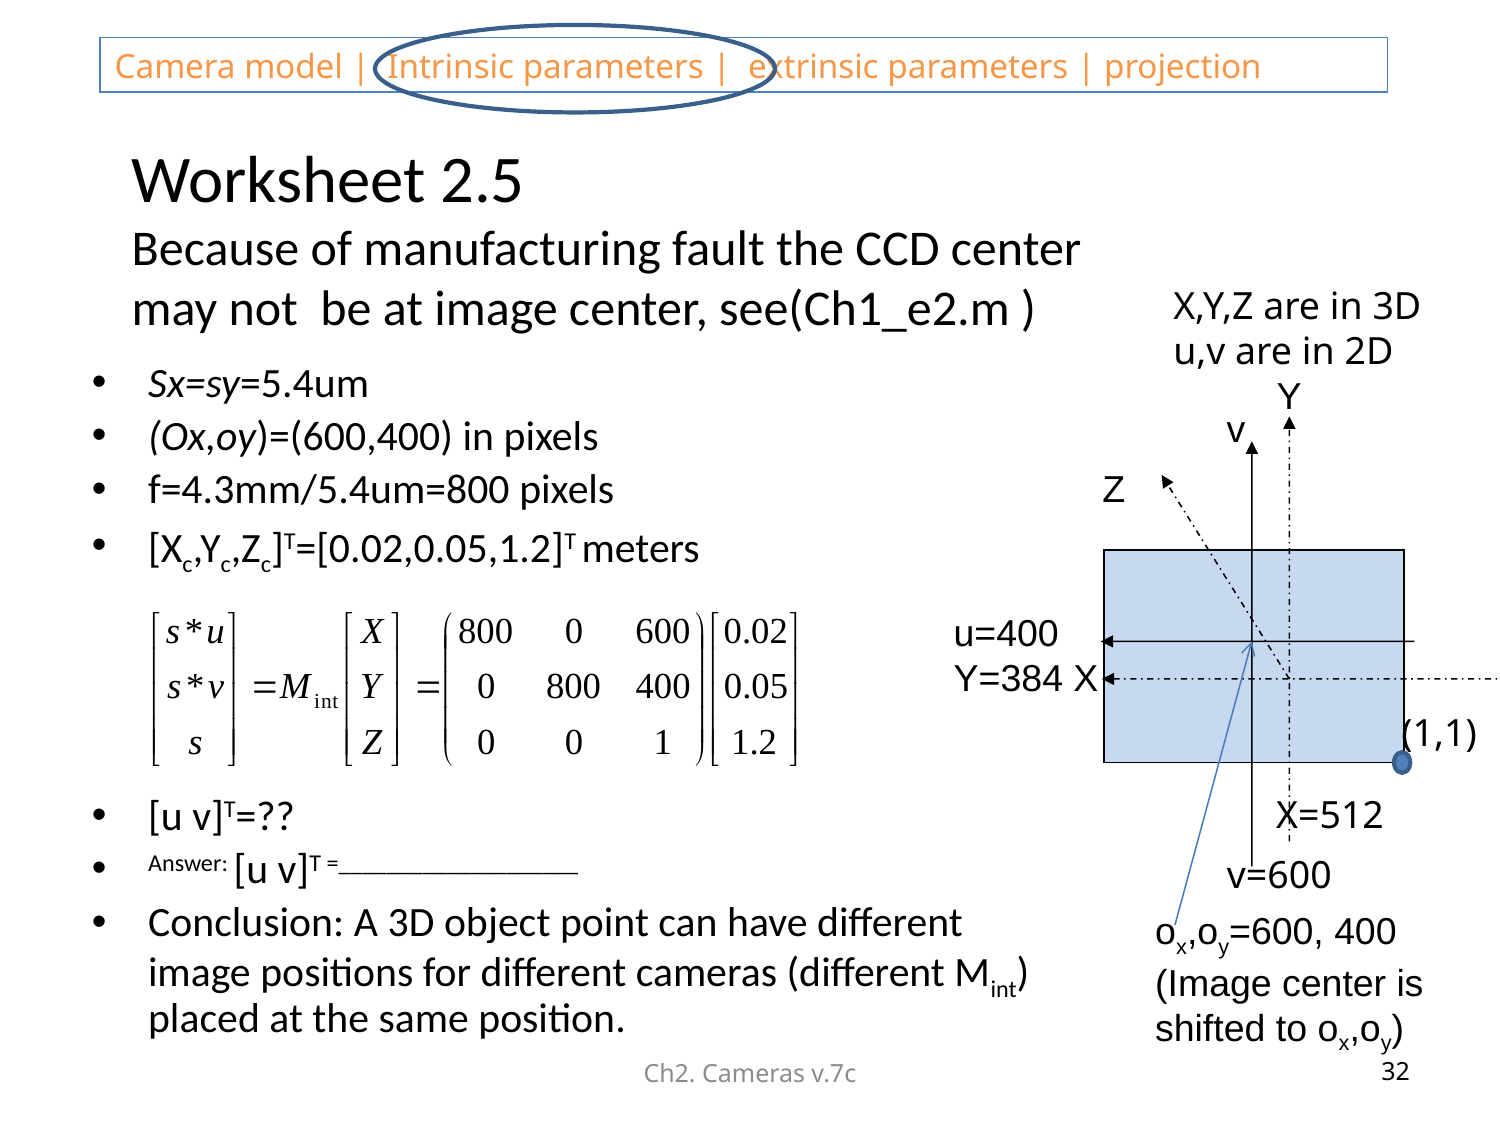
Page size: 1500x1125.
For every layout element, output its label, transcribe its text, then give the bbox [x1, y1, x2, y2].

text_box v [1211, 397, 1261, 458]
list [143, 603, 810, 776]
text_box [1104, 642, 1171, 763]
text_box Z [1087, 457, 1141, 518]
list Sx=sy=5.4um (Ox,oy)=(600,400) in pixels f=4.3mm/5.4um=800 pixels [Xc,Yc,Zc]T=[0.02,0.05,1.2]T meters [u v]T=?? Answer: [u v]T =____________________ Conclusion: A 3D object point can have different image positions for different cameras (different Mint) placed at the same position. [76, 353, 1063, 1085]
footer Ch2. Cameras v.7c [512, 1042, 988, 1103]
text_box X,Y,Z are in 3D u,v are in 2D [1158, 274, 1437, 380]
text_box (1,1) [1386, 701, 1492, 762]
text_box [372, 22, 778, 115]
text_box [1252, 549, 1405, 641]
slide_number 32 [1074, 1042, 1425, 1103]
text_box ox,oy=600, 400 (Image center is shifted to ox,oy) [1140, 899, 1475, 1062]
text_box X=512 [1261, 783, 1400, 844]
text_box v=600 [1256, 844, 1347, 904]
text_box Y [1261, 380, 1317, 425]
text_box [1391, 750, 1413, 775]
text_box [1254, 642, 1405, 763]
text_box [1104, 549, 1251, 641]
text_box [1174, 641, 1253, 926]
text_box [1161, 474, 1174, 489]
title Worksheet 2.5 Because of manufacturing fault the CCD center may not be at image center, see(Ch1_e2.m ) [116, 171, 1140, 360]
text_box [1283, 425, 1296, 429]
text_box u=400 Y=384 X [938, 601, 1114, 706]
